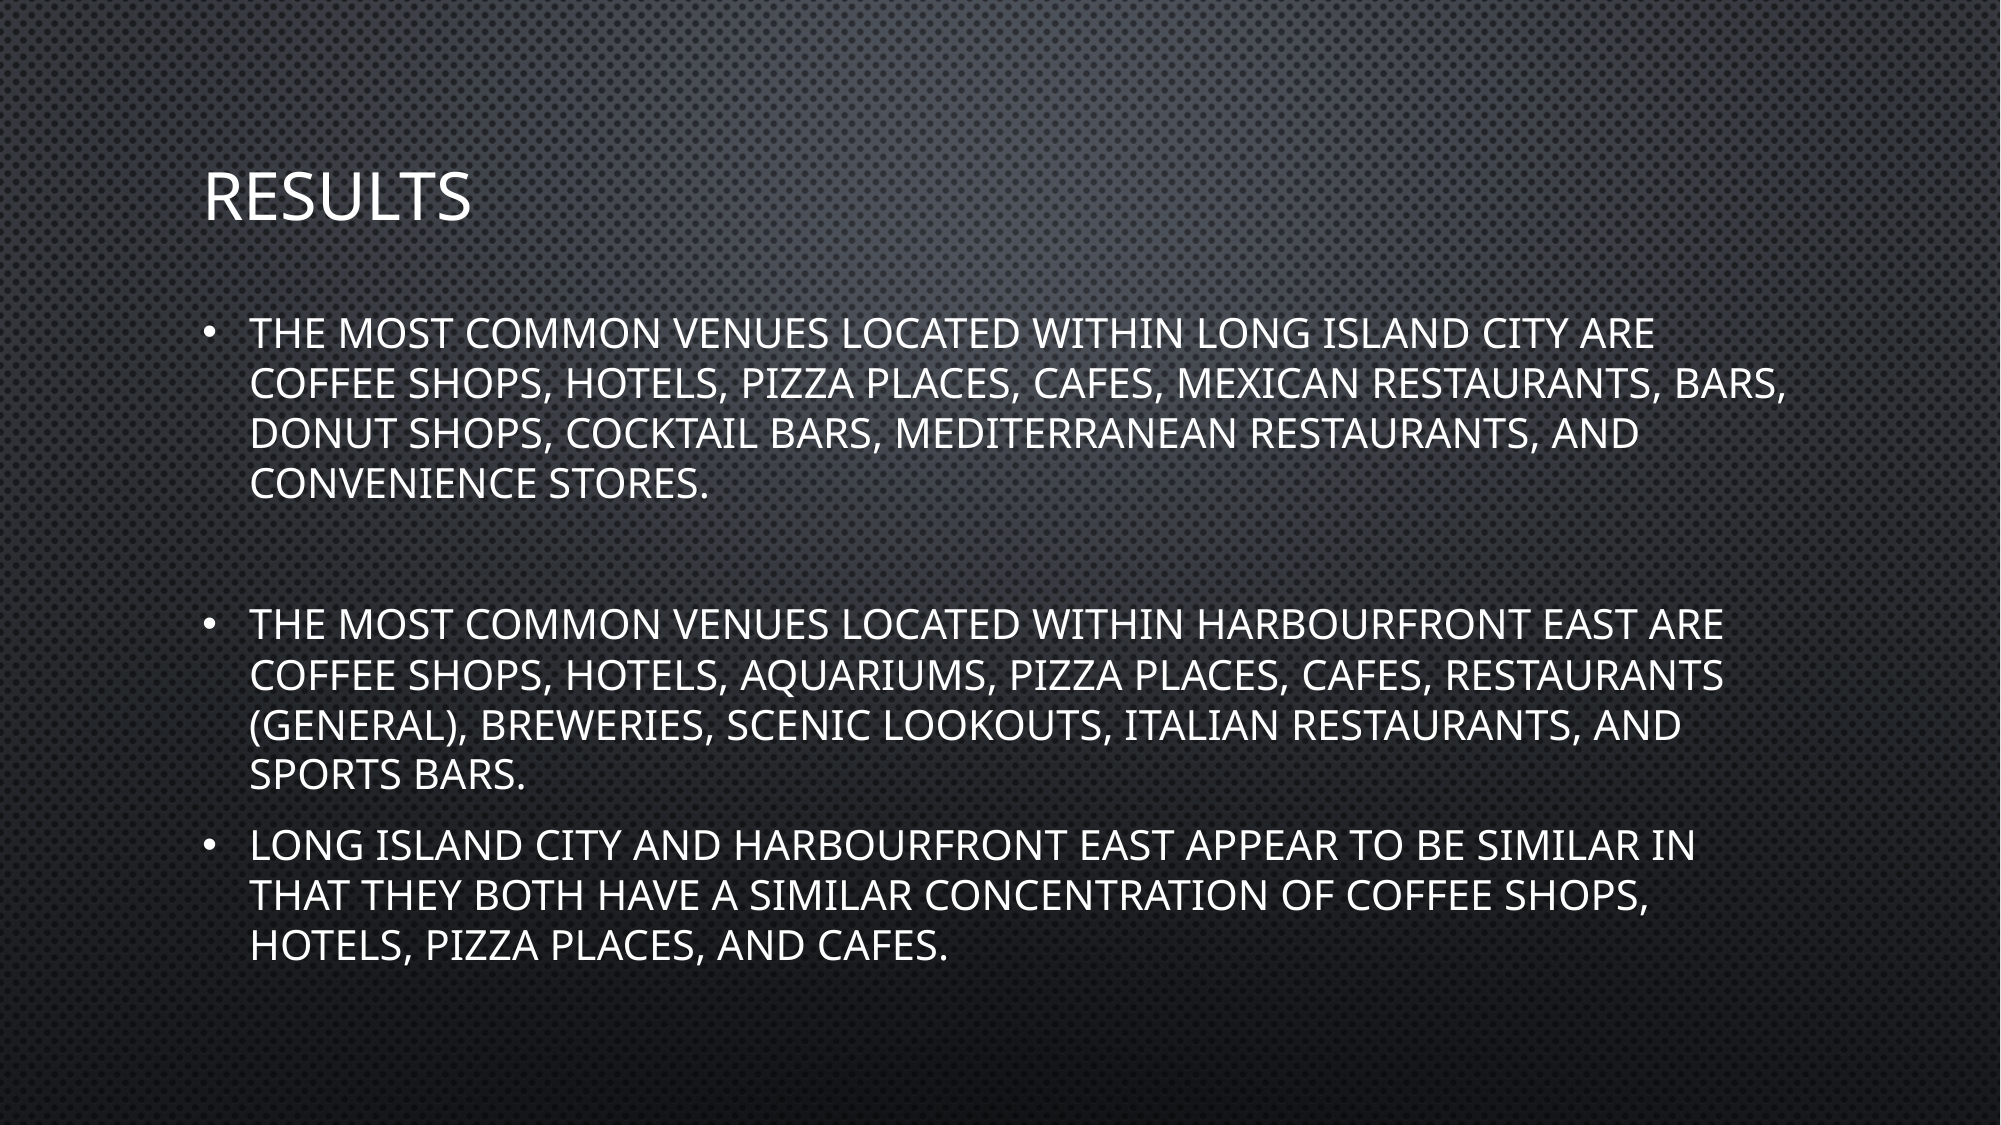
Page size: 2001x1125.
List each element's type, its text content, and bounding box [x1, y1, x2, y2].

list The most common venues located within Long Island City are Coffee Shops, Hotels, Pizza places, Cafes, Mexican restaurants, Bars, Donut Shops, Cocktail Bars, Mediterranean Restaurants, and Convenience stores. The most common venues located within Harbourfront East are Coffee Shops, Hotels, Aquariums, Pizza places, Cafes, Restaurants (general), Breweries, Scenic lookouts, Italian Restaurants, and Sports Bars. Long Island City and Harbourfront East appear to be similar in that they both have a similar concentration of Coffee shops, hotels, Pizza places, and Cafes. [187, 325, 1813, 950]
title Results [187, 99, 1813, 288]
